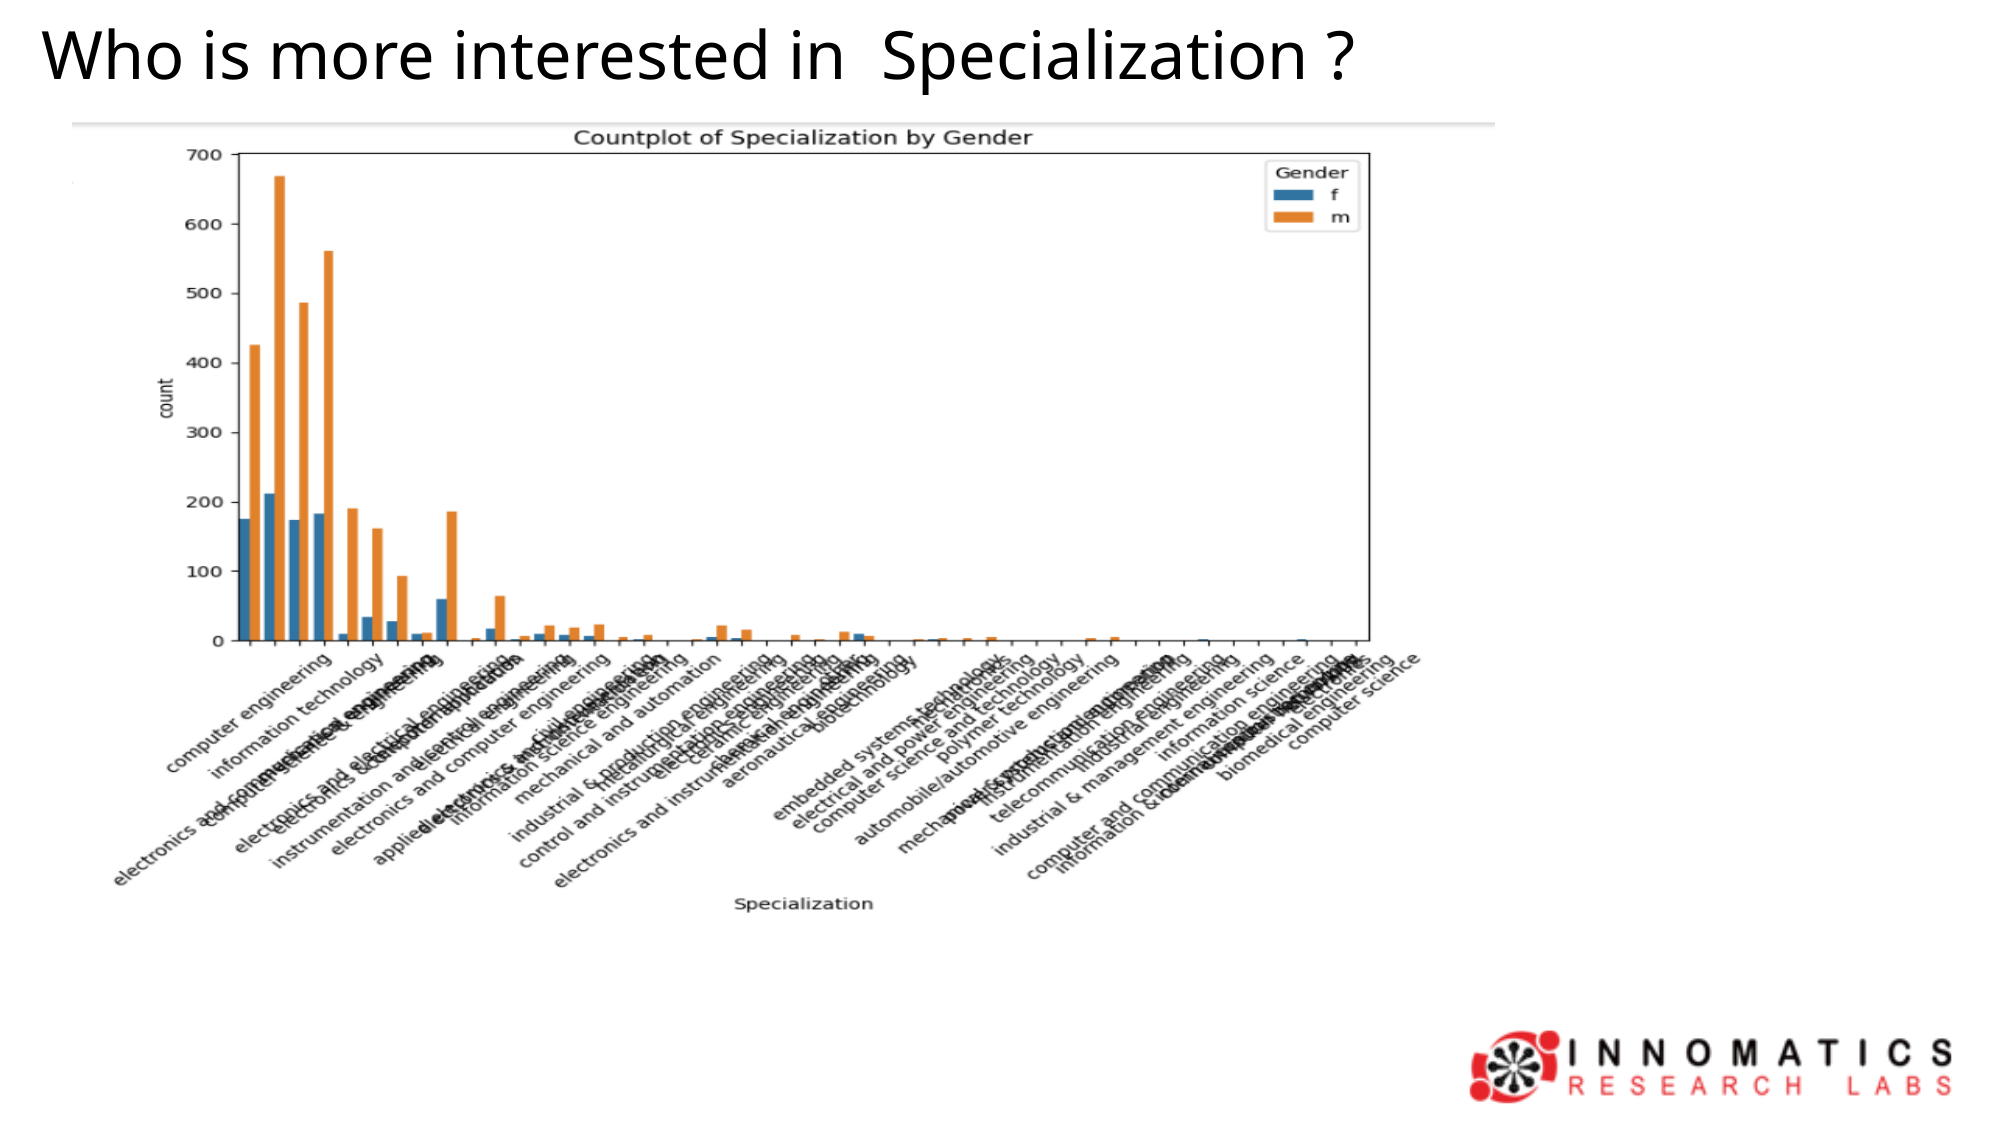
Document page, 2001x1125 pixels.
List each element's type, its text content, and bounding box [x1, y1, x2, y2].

text_box [88, 118, 1937, 944]
picture [1445, 1014, 1975, 1125]
picture [72, 118, 1496, 932]
text_box Who is more interested in Specialization ? [26, 20, 1783, 100]
